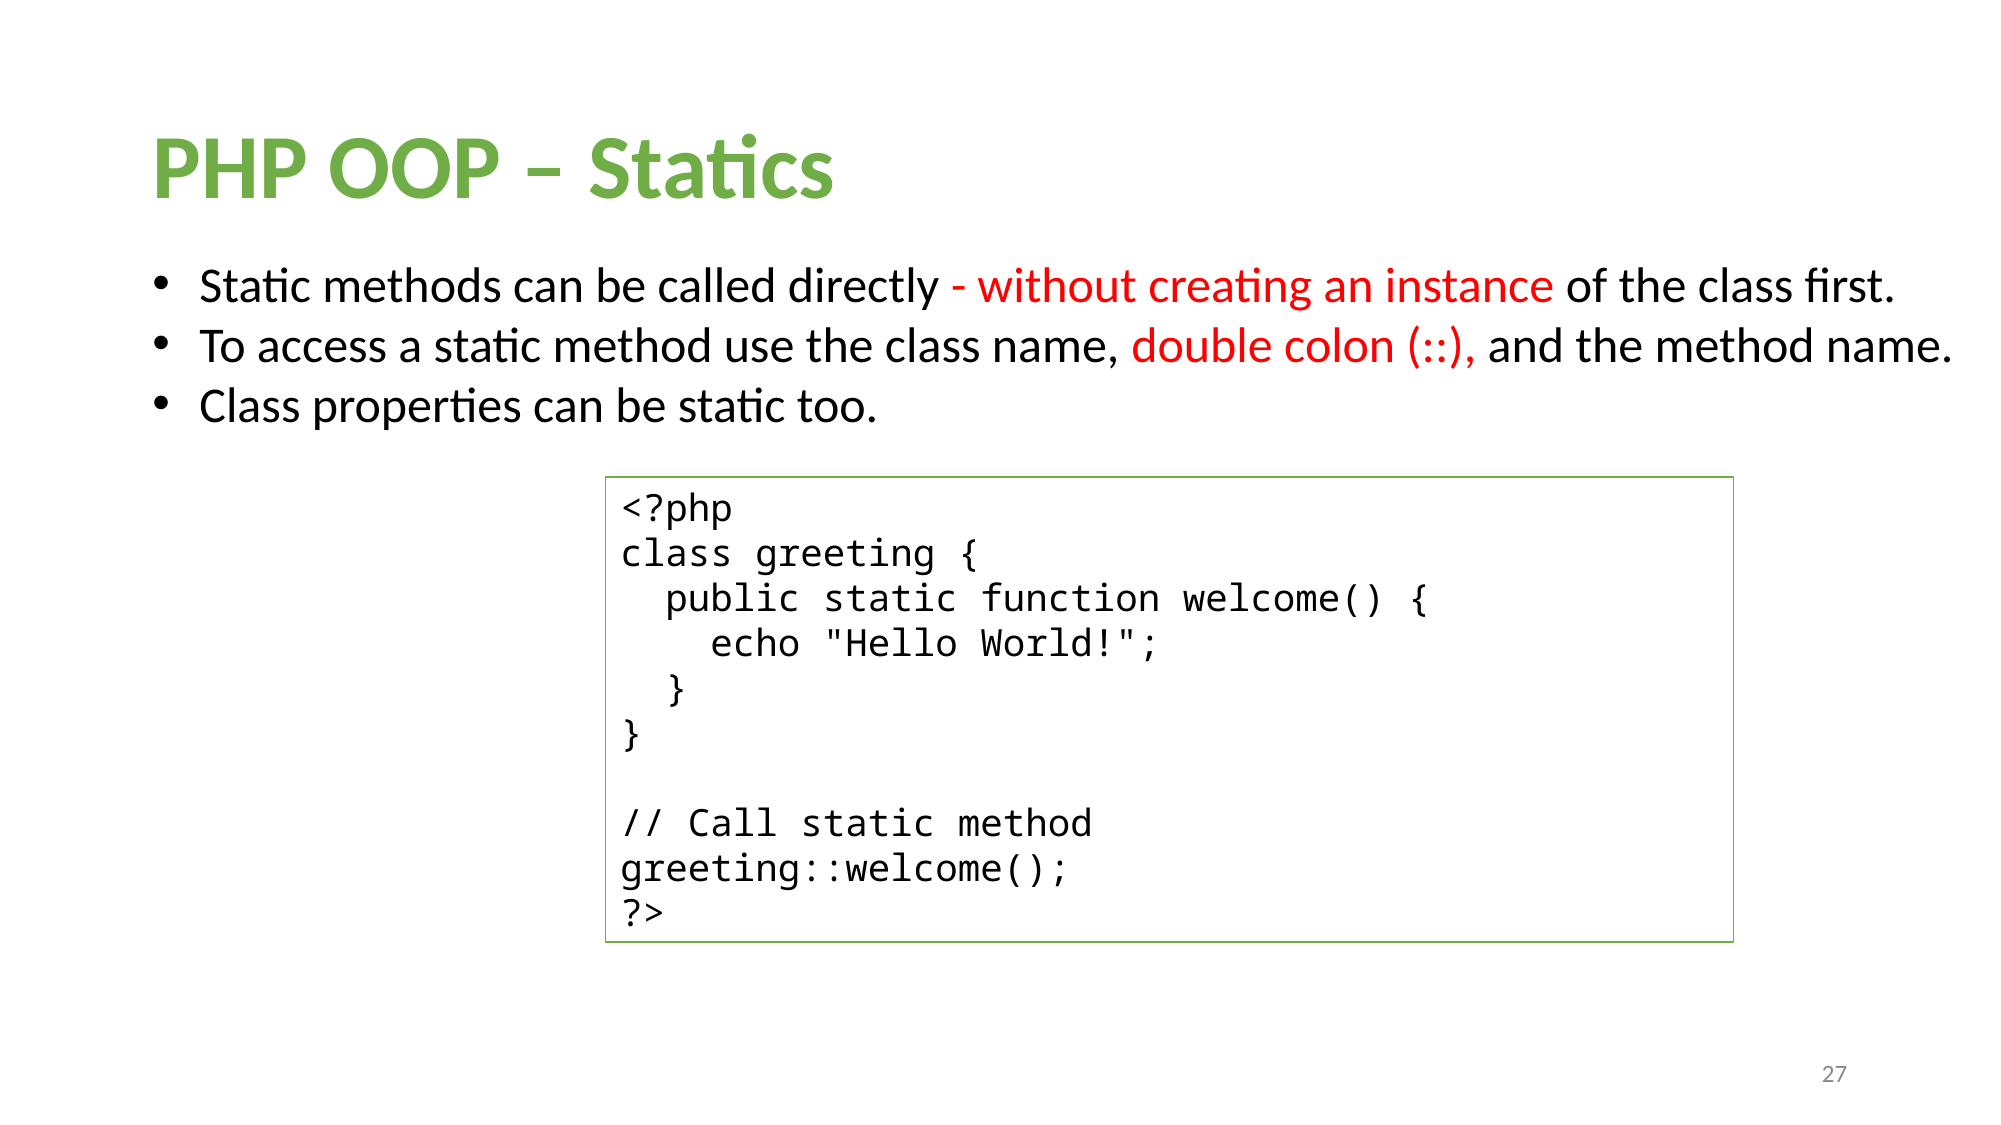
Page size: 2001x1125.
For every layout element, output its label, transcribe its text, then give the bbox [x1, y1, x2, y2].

text_box <?php class greeting { public static function welcome() { echo "Hello World!"; } } // Call static method greeting::welcome(); ?> [605, 476, 1734, 942]
text_box Static methods can be called directly - without creating an instance of the class first. To access a static method use the class name, double colon (::), and the method name. Class properties can be static too. [137, 244, 1983, 440]
title PHP OOP – Statics [137, 59, 1863, 244]
slide_number ‹#› [1412, 1042, 1863, 1103]
